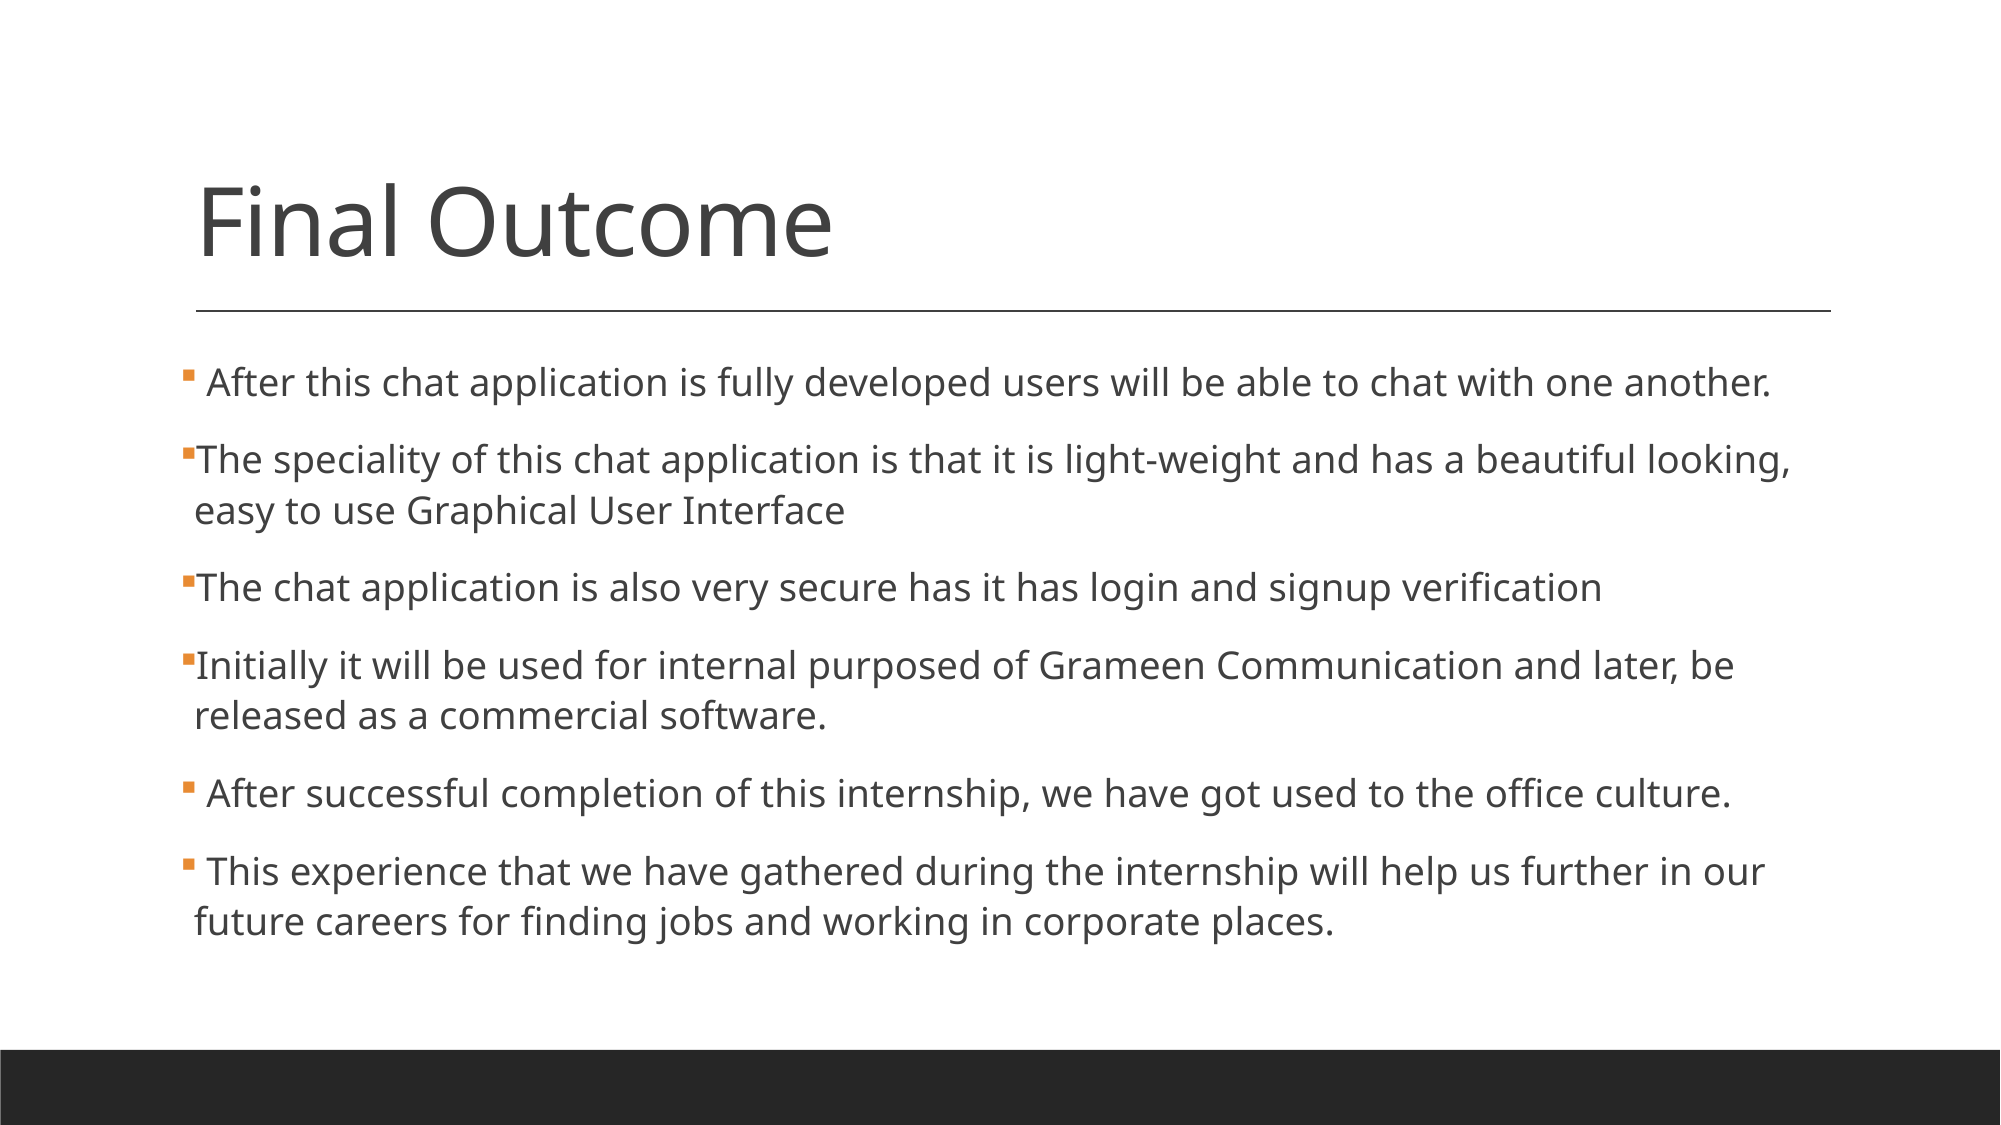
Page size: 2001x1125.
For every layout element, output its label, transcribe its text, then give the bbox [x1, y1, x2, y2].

list After this chat application is fully developed users will be able to chat with one another. The speciality of this chat application is that it is light-weight and has a beautiful looking, easy to use Graphical User Interface The chat application is also very secure has it has login and signup verification Initially it will be used for internal purposed of Grameen Communication and later, be released as a commercial software. After successful completion of this internship, we have got used to the office culture. This experience that we have gathered during the internship will help us further in our future careers for finding jobs and working in corporate places. [180, 345, 1830, 963]
title Final Outcome [180, 47, 1830, 285]
